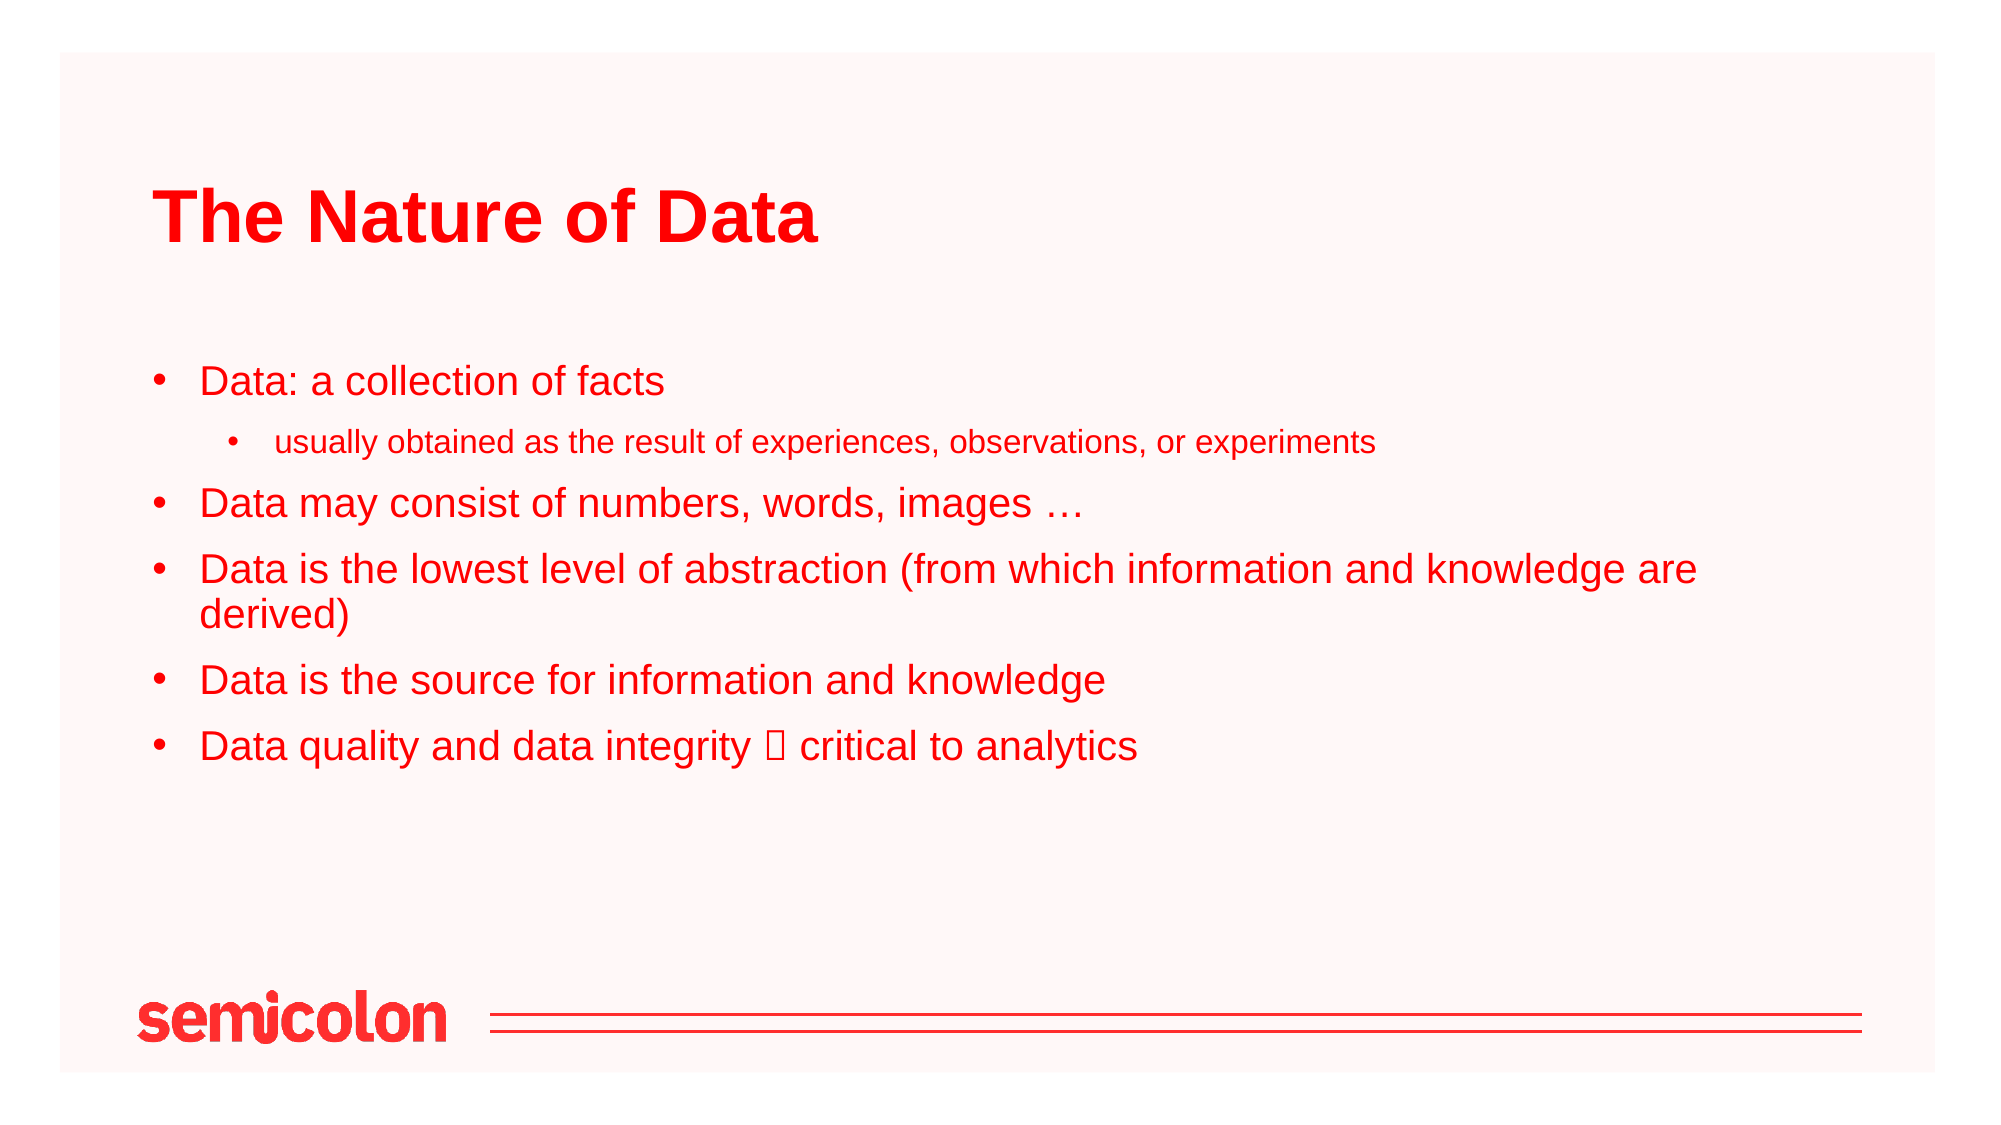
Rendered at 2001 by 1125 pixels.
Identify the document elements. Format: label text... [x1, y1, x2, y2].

title The Nature of Data [137, 117, 1863, 321]
list Data: a collection of facts usually obtained as the result of experiences, observations, or experiments Data may consist of numbers, words, images … Data is the lowest level of abstraction (from which information and knowledge are derived) Data is the source for information and knowledge Data quality and data integrity  critical to analytics [137, 351, 1863, 1005]
picture [137, 1005, 446, 1044]
